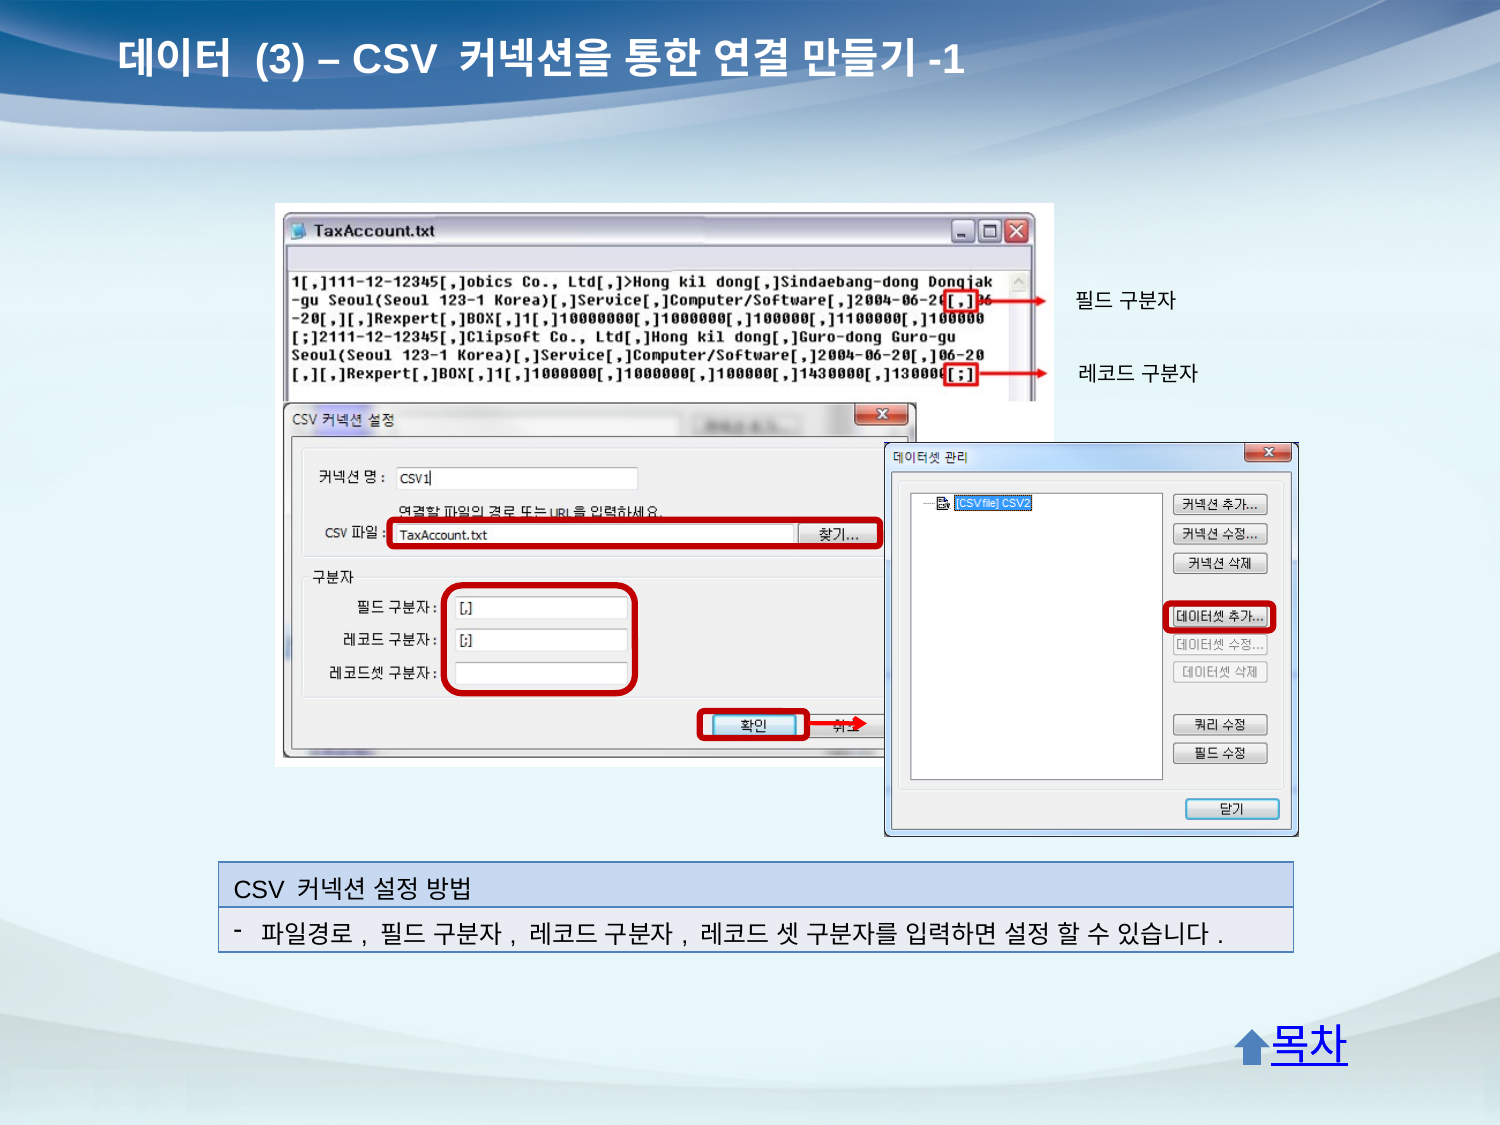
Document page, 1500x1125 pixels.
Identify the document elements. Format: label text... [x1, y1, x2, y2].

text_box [884, 441, 1300, 837]
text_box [1233, 1022, 1365, 1082]
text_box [275, 203, 1054, 767]
text_box 필드 구분자 [1060, 280, 1192, 321]
text_box 데이터 (3) – CSV 커넥션을 통한 연결 만들기-1 [117, 31, 1500, 90]
text_box 레코드 구분자 [1064, 353, 1214, 393]
table_header CSV 커넥션 설정 방법 [219, 863, 1293, 906]
picture [0, 0, 1500, 1125]
table_cell 파일경로, 필드 구분자, 레코드 구분자, 레코드 셋 구분자를 입력하면 설정 할 수 있습니다. [219, 908, 1293, 951]
